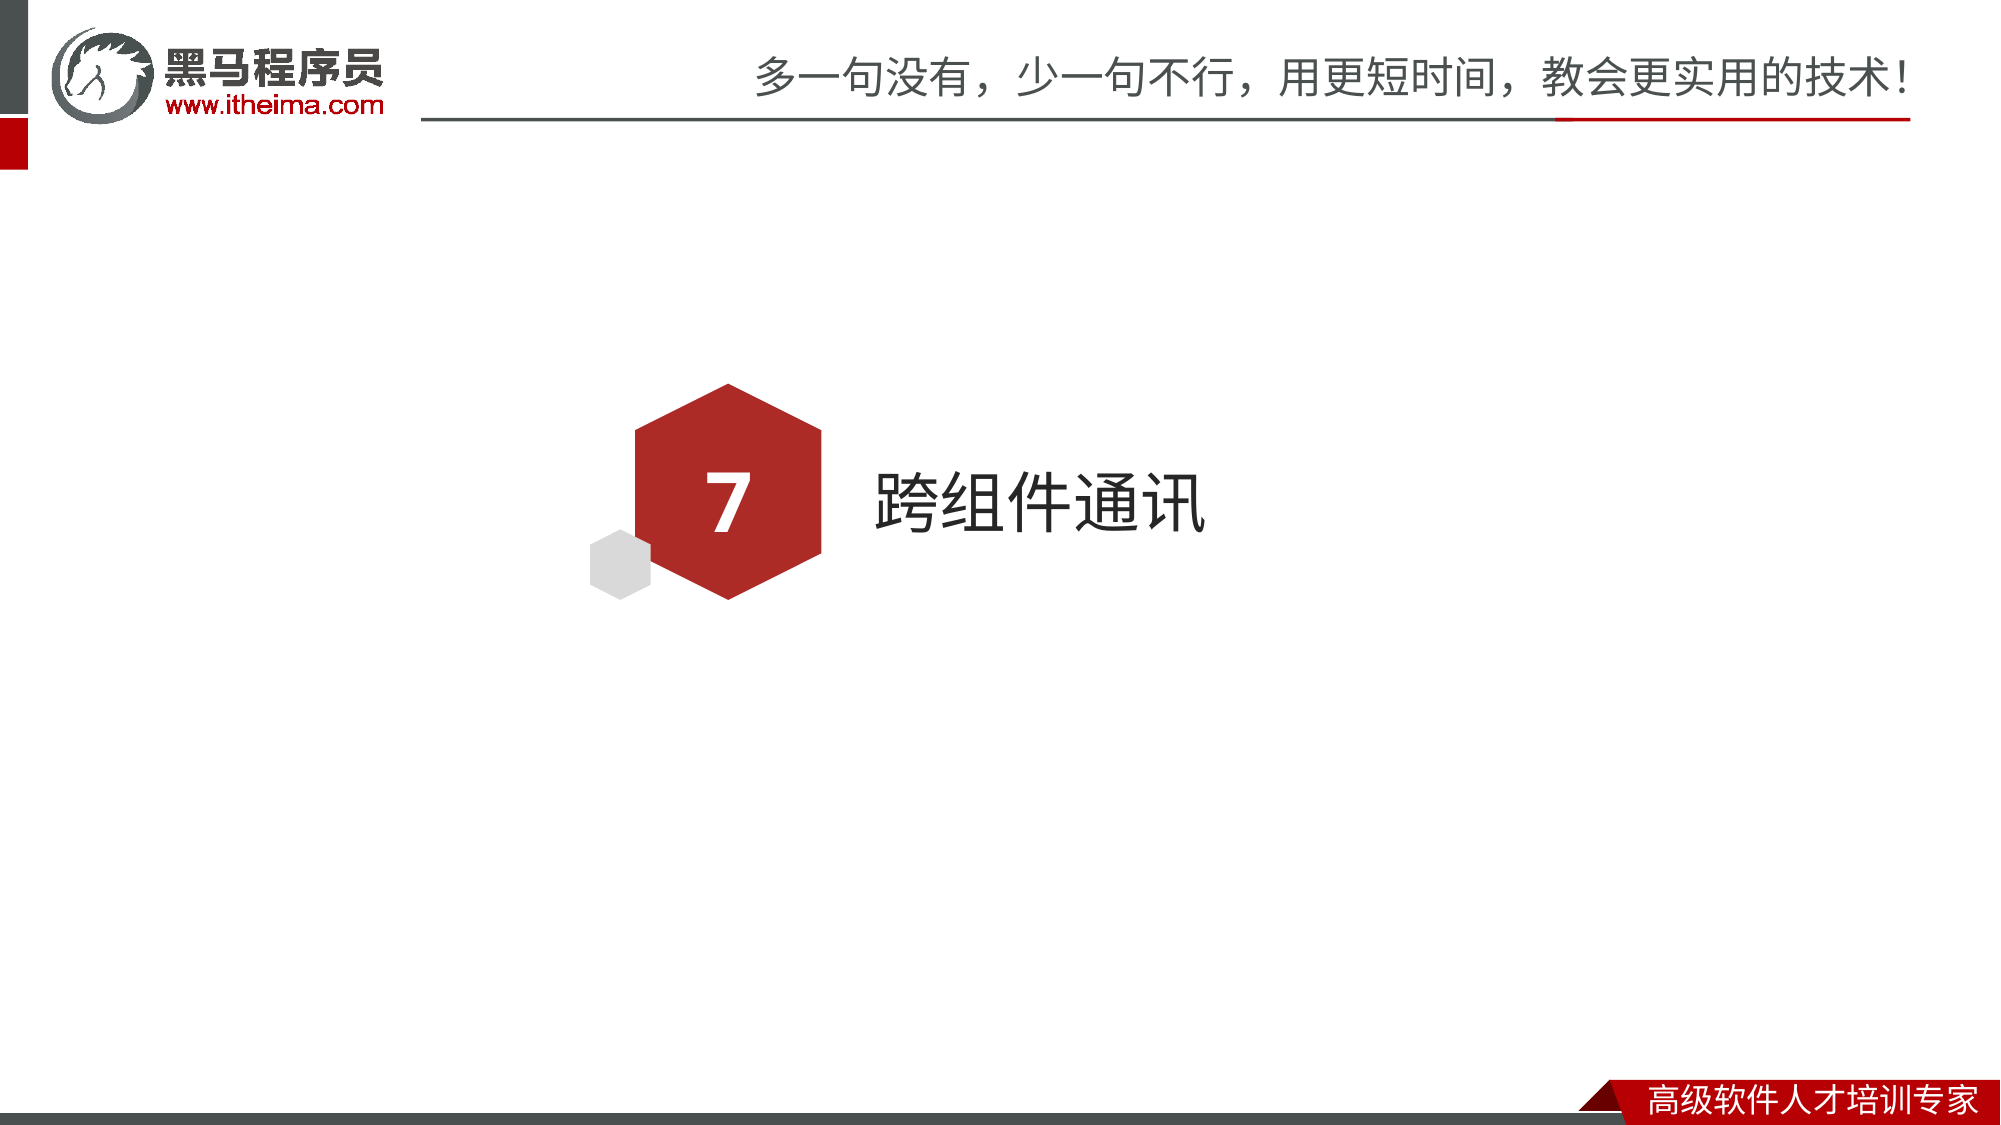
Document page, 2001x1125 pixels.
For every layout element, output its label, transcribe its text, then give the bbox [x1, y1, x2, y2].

picture [50, 26, 384, 125]
list 7 [636, 404, 822, 594]
title 跨组件通讯 [858, 453, 1950, 672]
